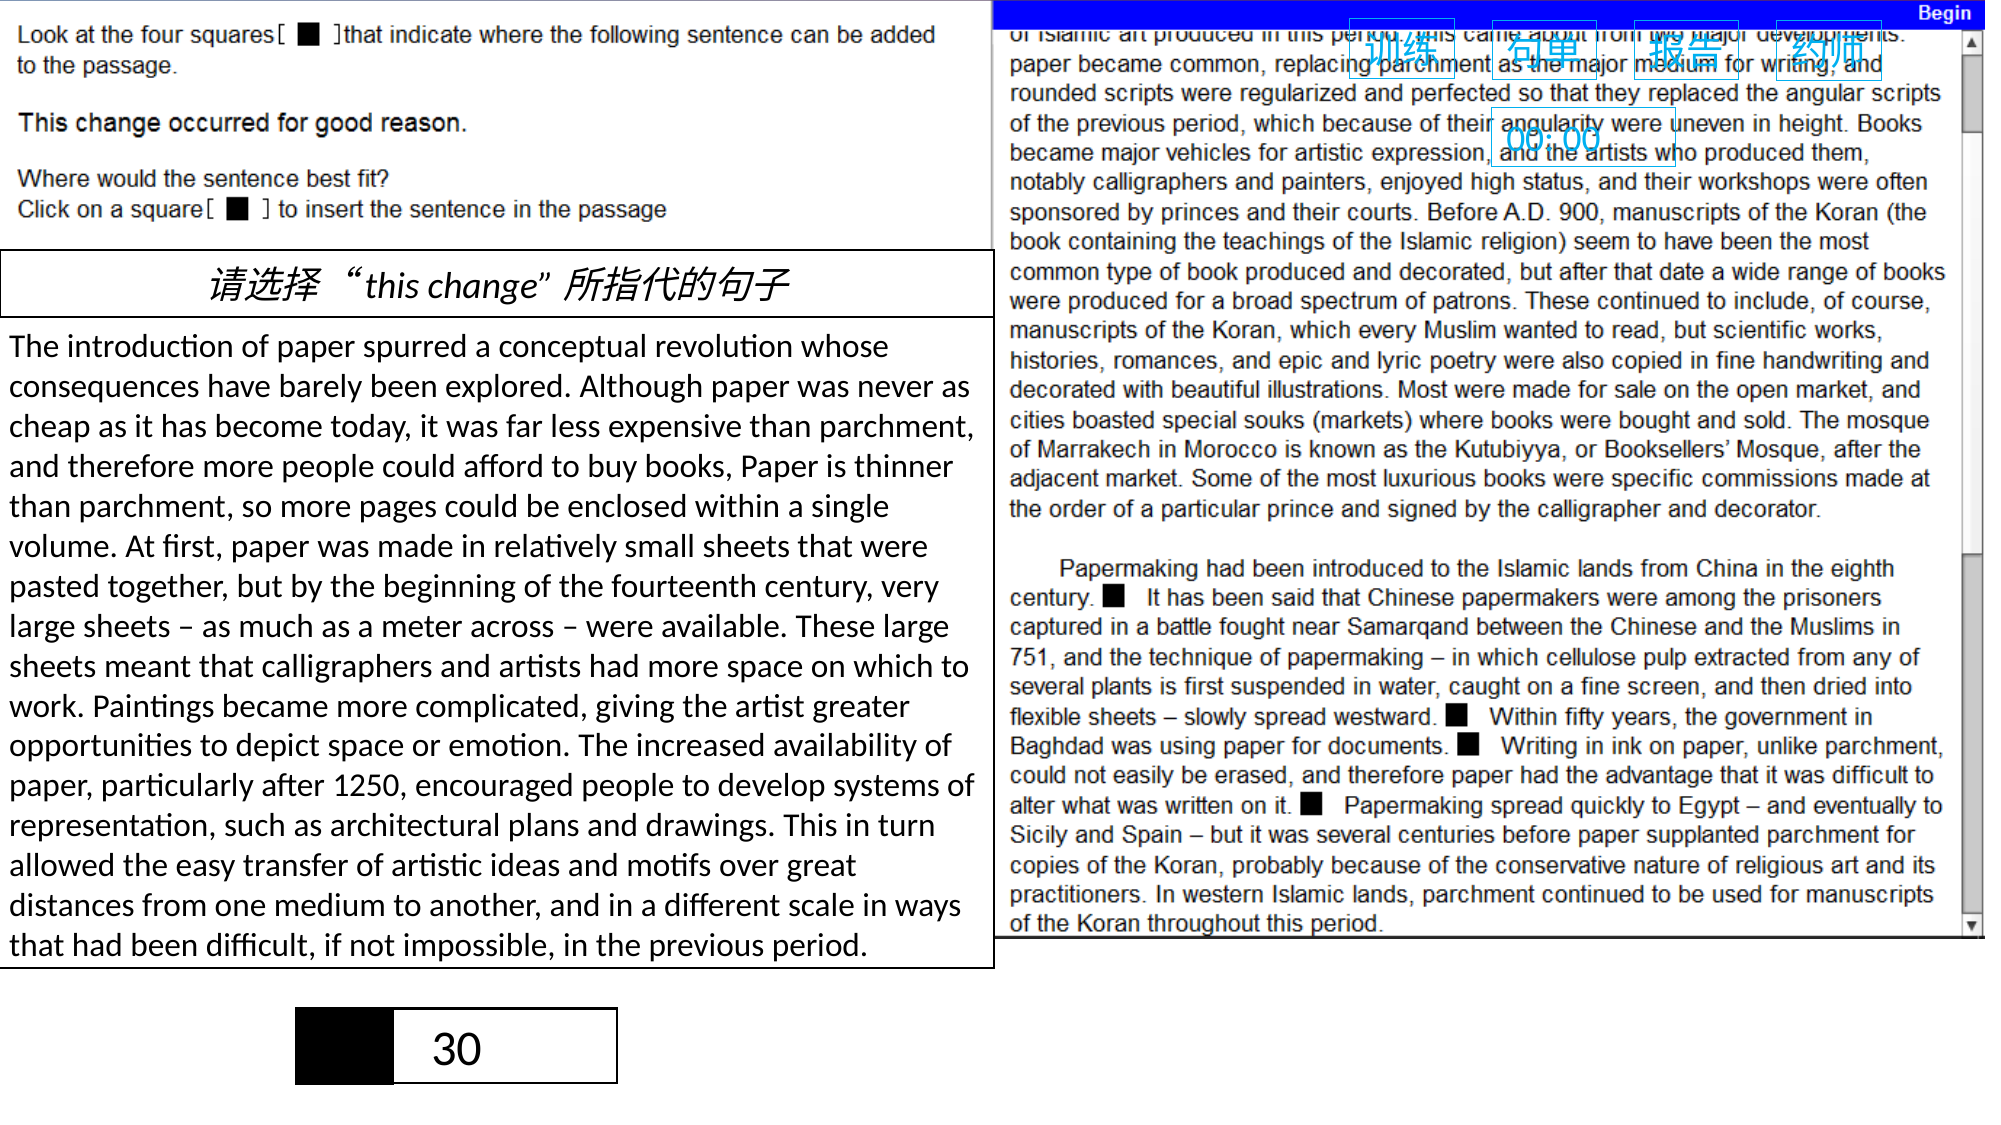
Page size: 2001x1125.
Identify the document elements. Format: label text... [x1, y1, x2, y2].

text_box [295, 1007, 394, 1085]
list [0, 0, 1985, 939]
text_box The introduction of paper spurred a conceptual revolution whose consequences have barely been explored. Although paper was never as cheap as it has become today, it was far less expensive than parchment, and therefore more people could afford to buy books, Paper is thinner than parchment, so more pages could be enclosed within a single volume. At first, paper was made in relatively small sheets that were pasted together, but by the beginning of the fourteenth century, very large sheets – as much as a meter across – were available. These large sheets meant that calligraphers and artists had more space on which to work. Paintings became more complicated, giving the artist greater opportunities to depict space or emotion. The increased availability of paper, particularly after 1250, encouraged people to develop systems of representation, such as architectural plans and drawings. This in turn allowed the easy transfer of artistic ideas and motifs over great distances from one medium to another, and in a different scale in ways that had been difficult, if not impossible, in the previous period. [0, 939, 995, 969]
text_box 30 [394, 1007, 618, 1084]
